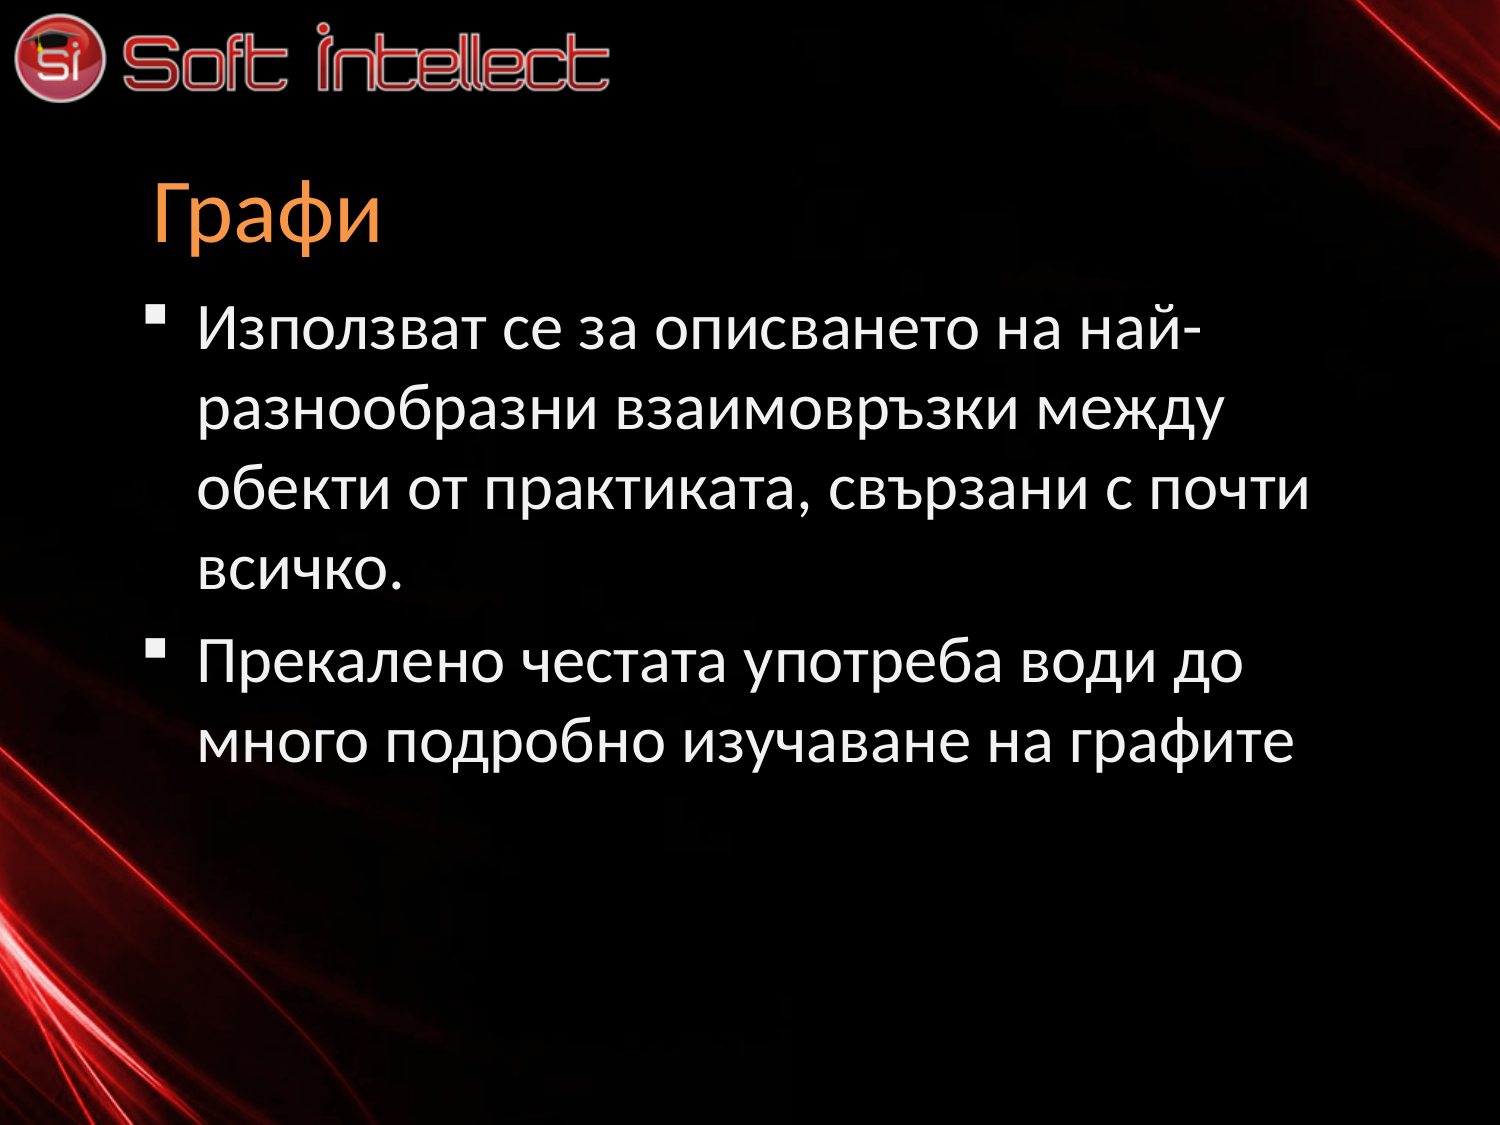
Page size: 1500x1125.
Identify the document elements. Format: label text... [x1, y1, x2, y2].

picture [0, 0, 1500, 1125]
list Използват се за описването на най-разнообразни взаимовръзки между обекти от практиката, свързани с почти всичко. Прекалено честата употреба води до много подробно изучаване на графите [125, 275, 1375, 1018]
title Графи [137, 112, 1488, 300]
